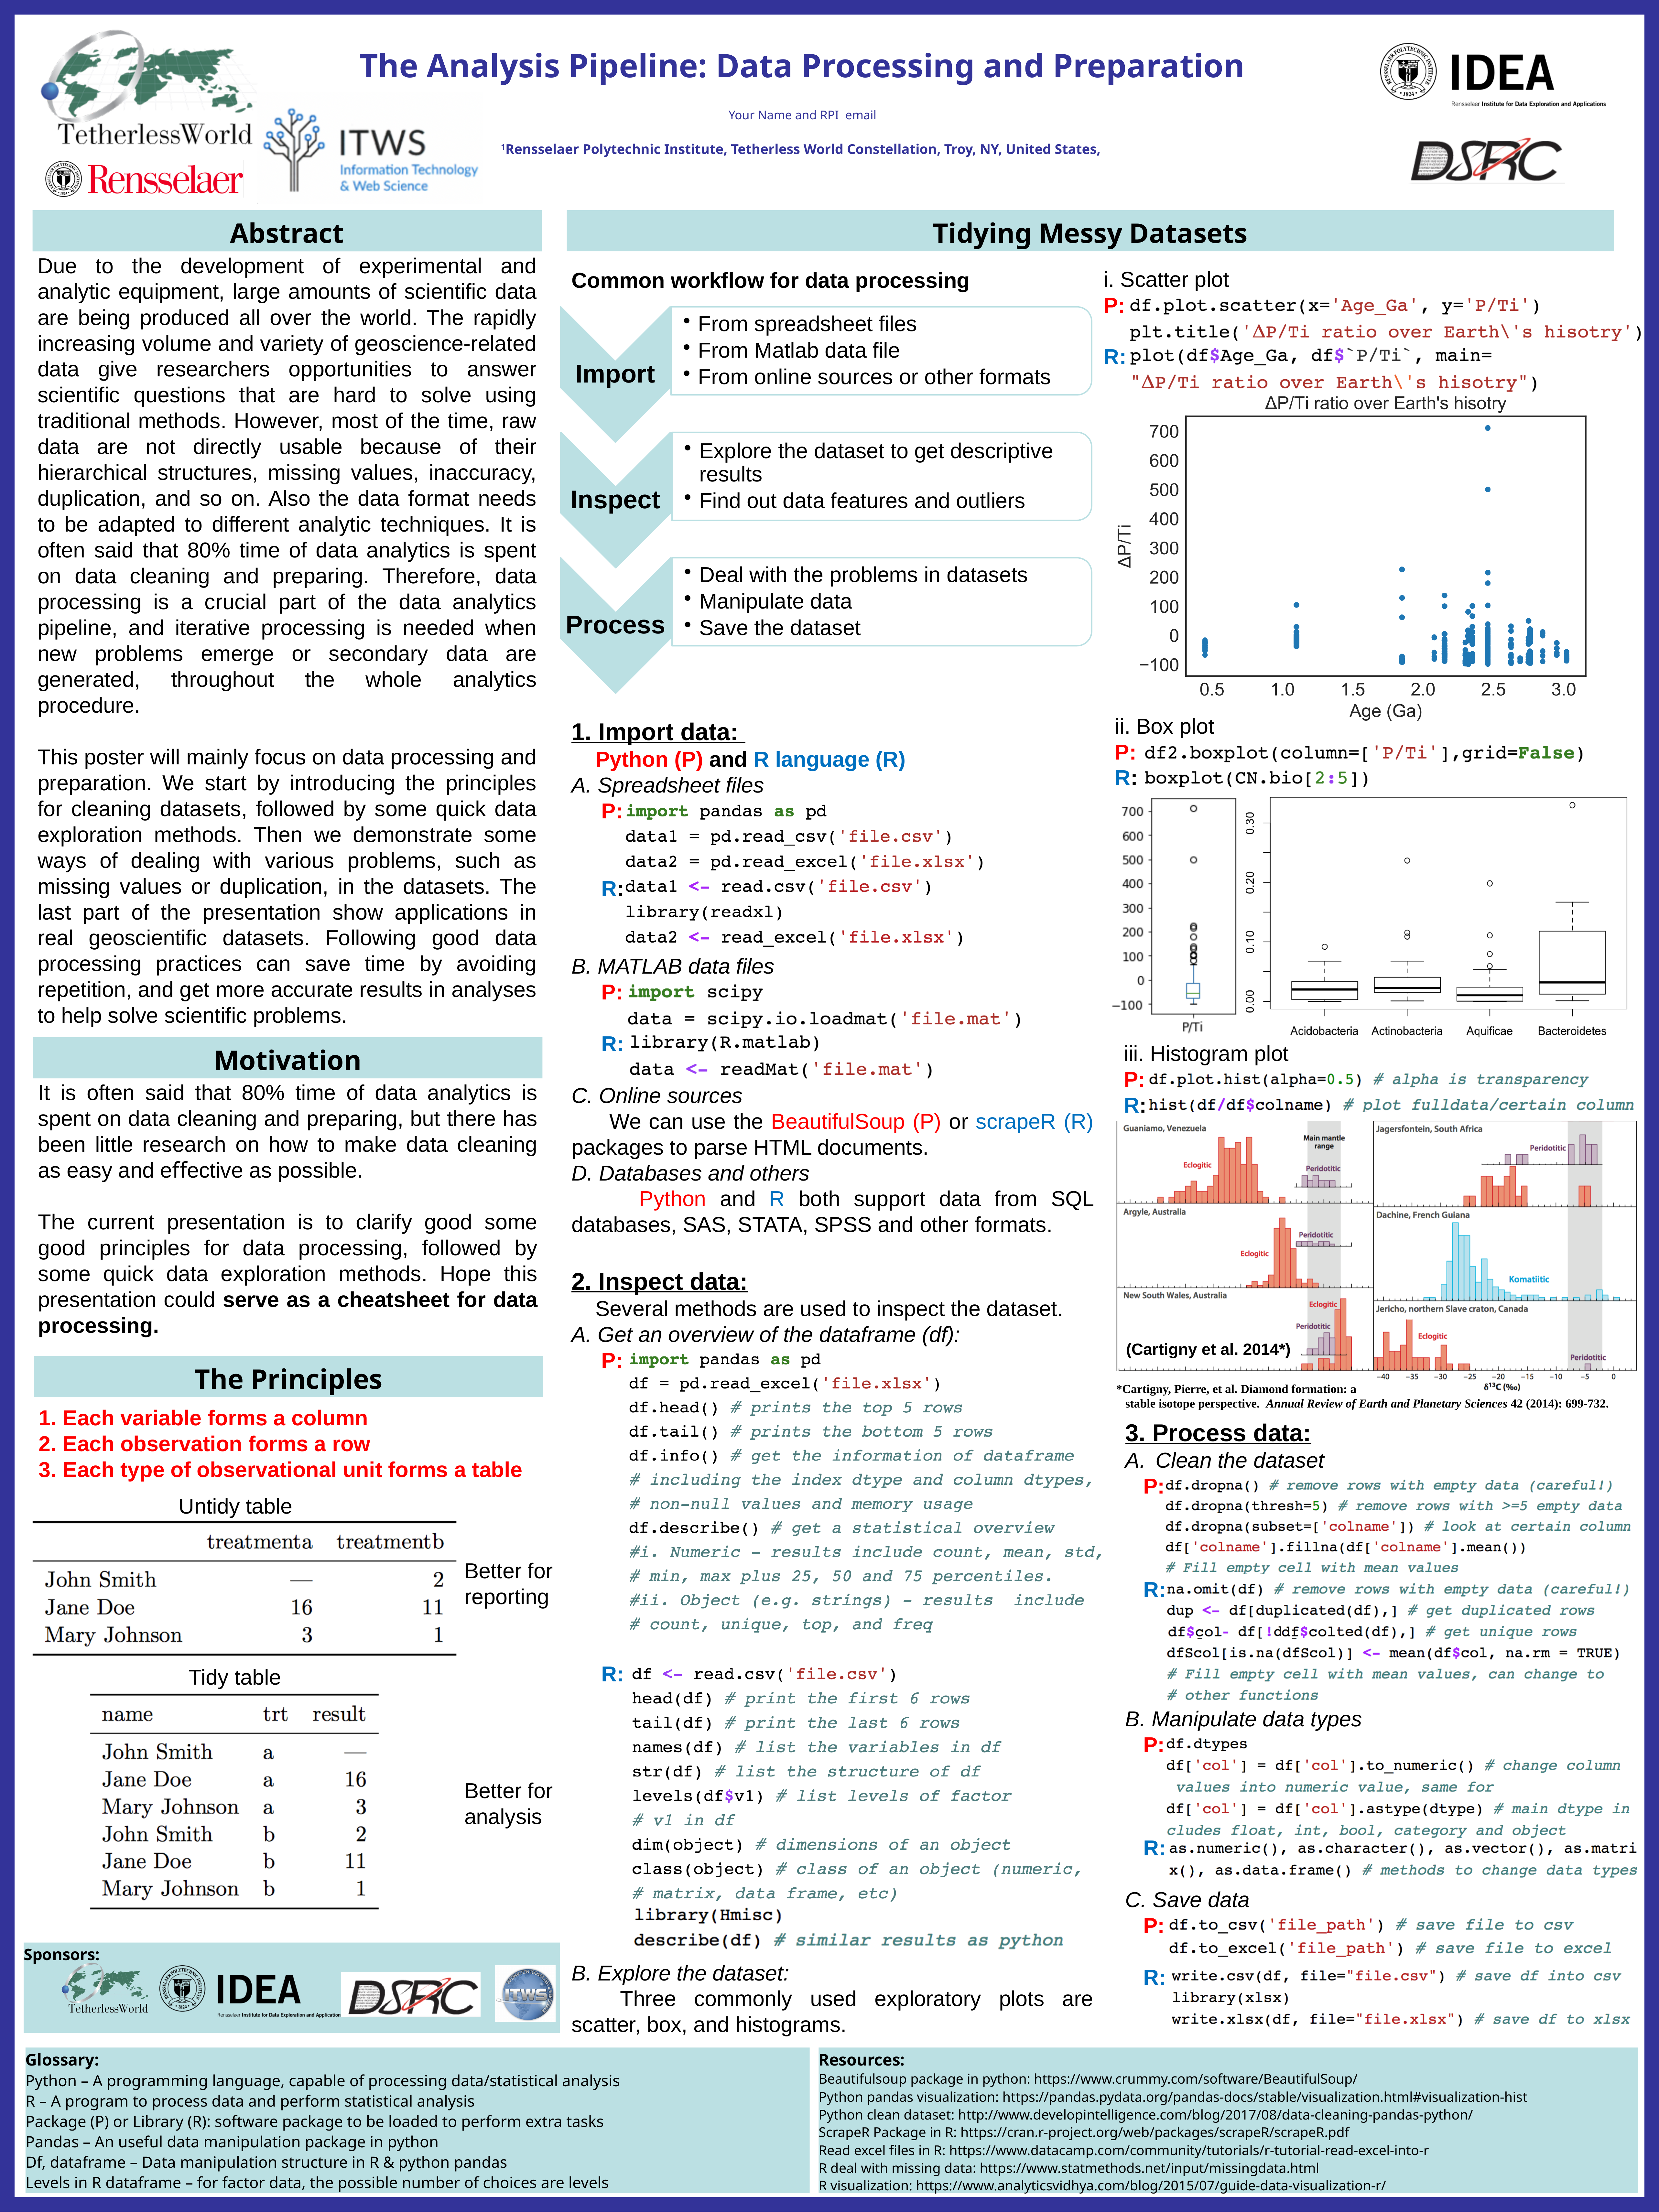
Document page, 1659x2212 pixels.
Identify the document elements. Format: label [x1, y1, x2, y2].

picture [257, 92, 483, 205]
picture [624, 980, 1024, 1031]
picture [495, 1965, 556, 2022]
text_box [25, 1356, 567, 1914]
picture [1403, 132, 1565, 185]
text_box [1116, 1037, 1643, 2028]
picture [623, 1351, 1105, 1635]
text_box [1111, 794, 1630, 1038]
picture [623, 878, 963, 948]
text_box [23, 1942, 560, 2033]
text_box [0, 0, 1659, 2212]
text_box [33, 1037, 543, 1343]
text_box [632, 1666, 1081, 1949]
picture [159, 1965, 481, 2018]
picture [1110, 394, 1626, 730]
picture [1380, 43, 1606, 107]
picture [626, 1032, 935, 1082]
text_box [1099, 263, 1642, 415]
text_box [560, 306, 1092, 694]
picture [623, 802, 987, 873]
picture [1142, 743, 1588, 766]
text_box [567, 210, 1614, 2049]
picture [1142, 768, 1372, 789]
